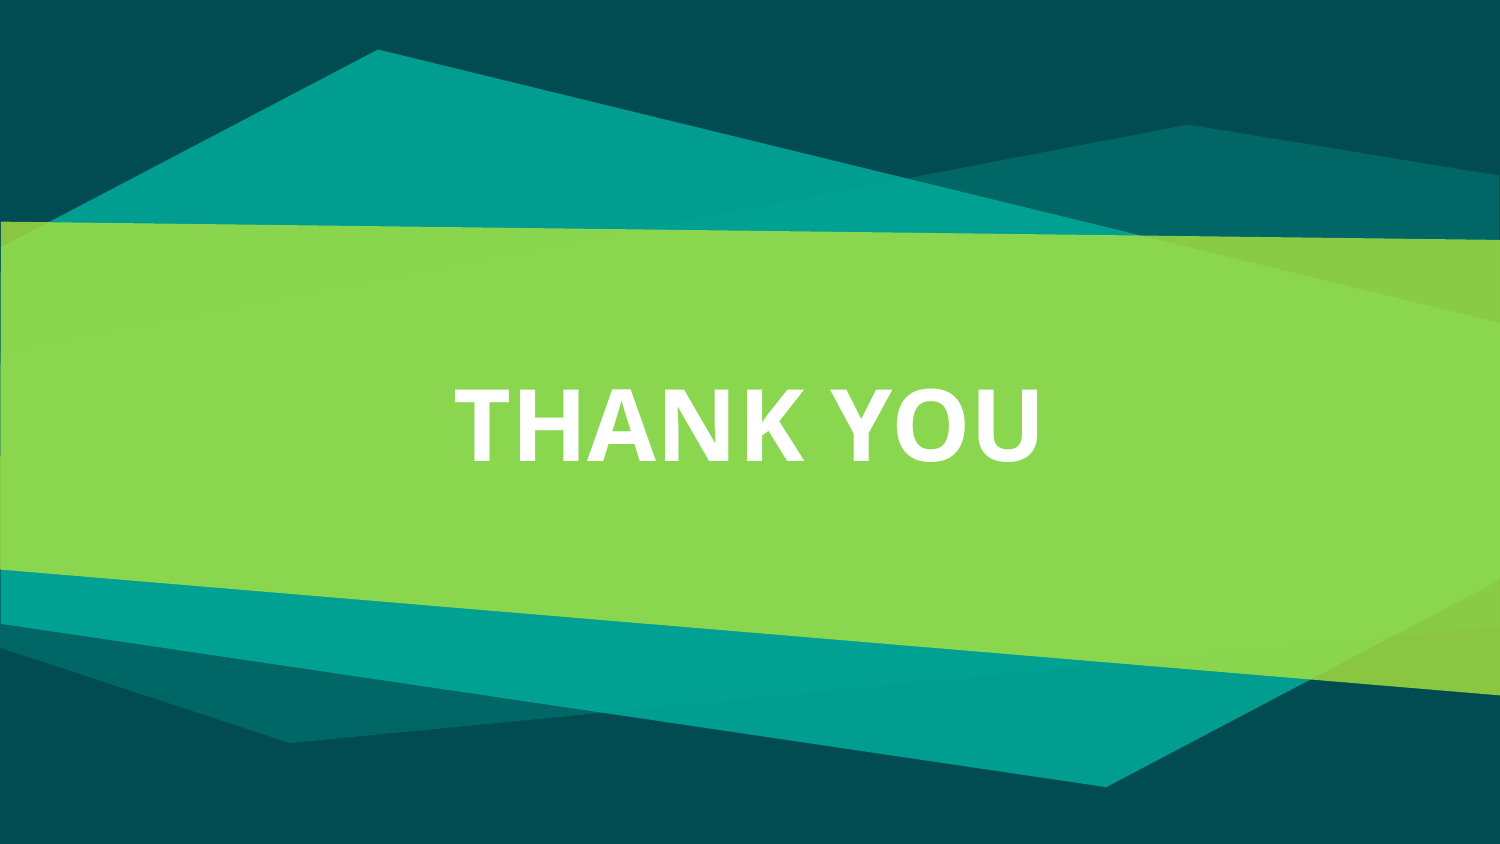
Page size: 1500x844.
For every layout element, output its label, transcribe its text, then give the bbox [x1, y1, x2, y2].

title THANK YOU [281, 326, 1218, 517]
